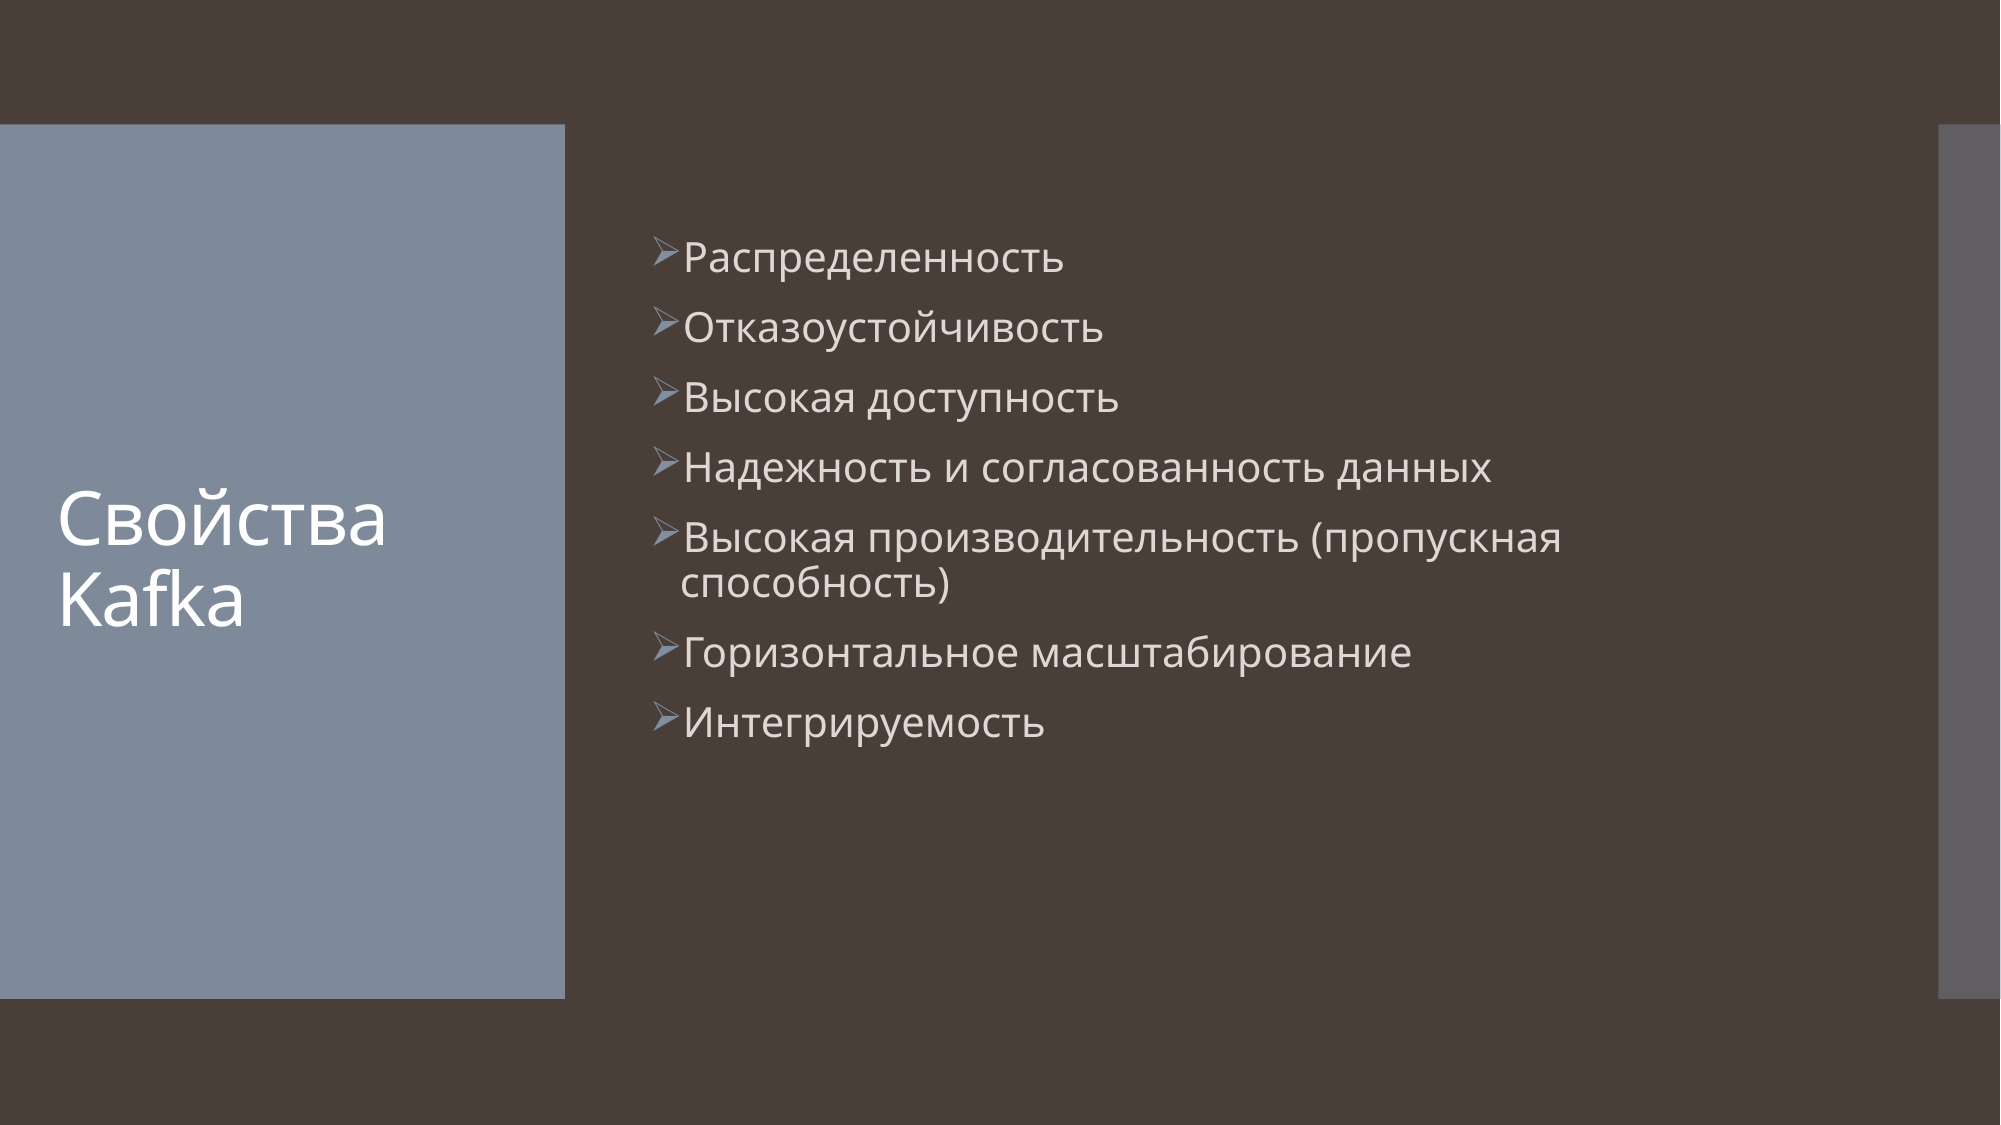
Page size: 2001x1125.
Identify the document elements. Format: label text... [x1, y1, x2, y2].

list Распределенность Отказоустойчивость Высокая доступность Надежность и согласованность данных Высокая производительность (пропускная способность) Горизонтальное масштабирование Интегрируемость [634, 141, 1835, 982]
title Свойства Kafka [41, 184, 525, 940]
